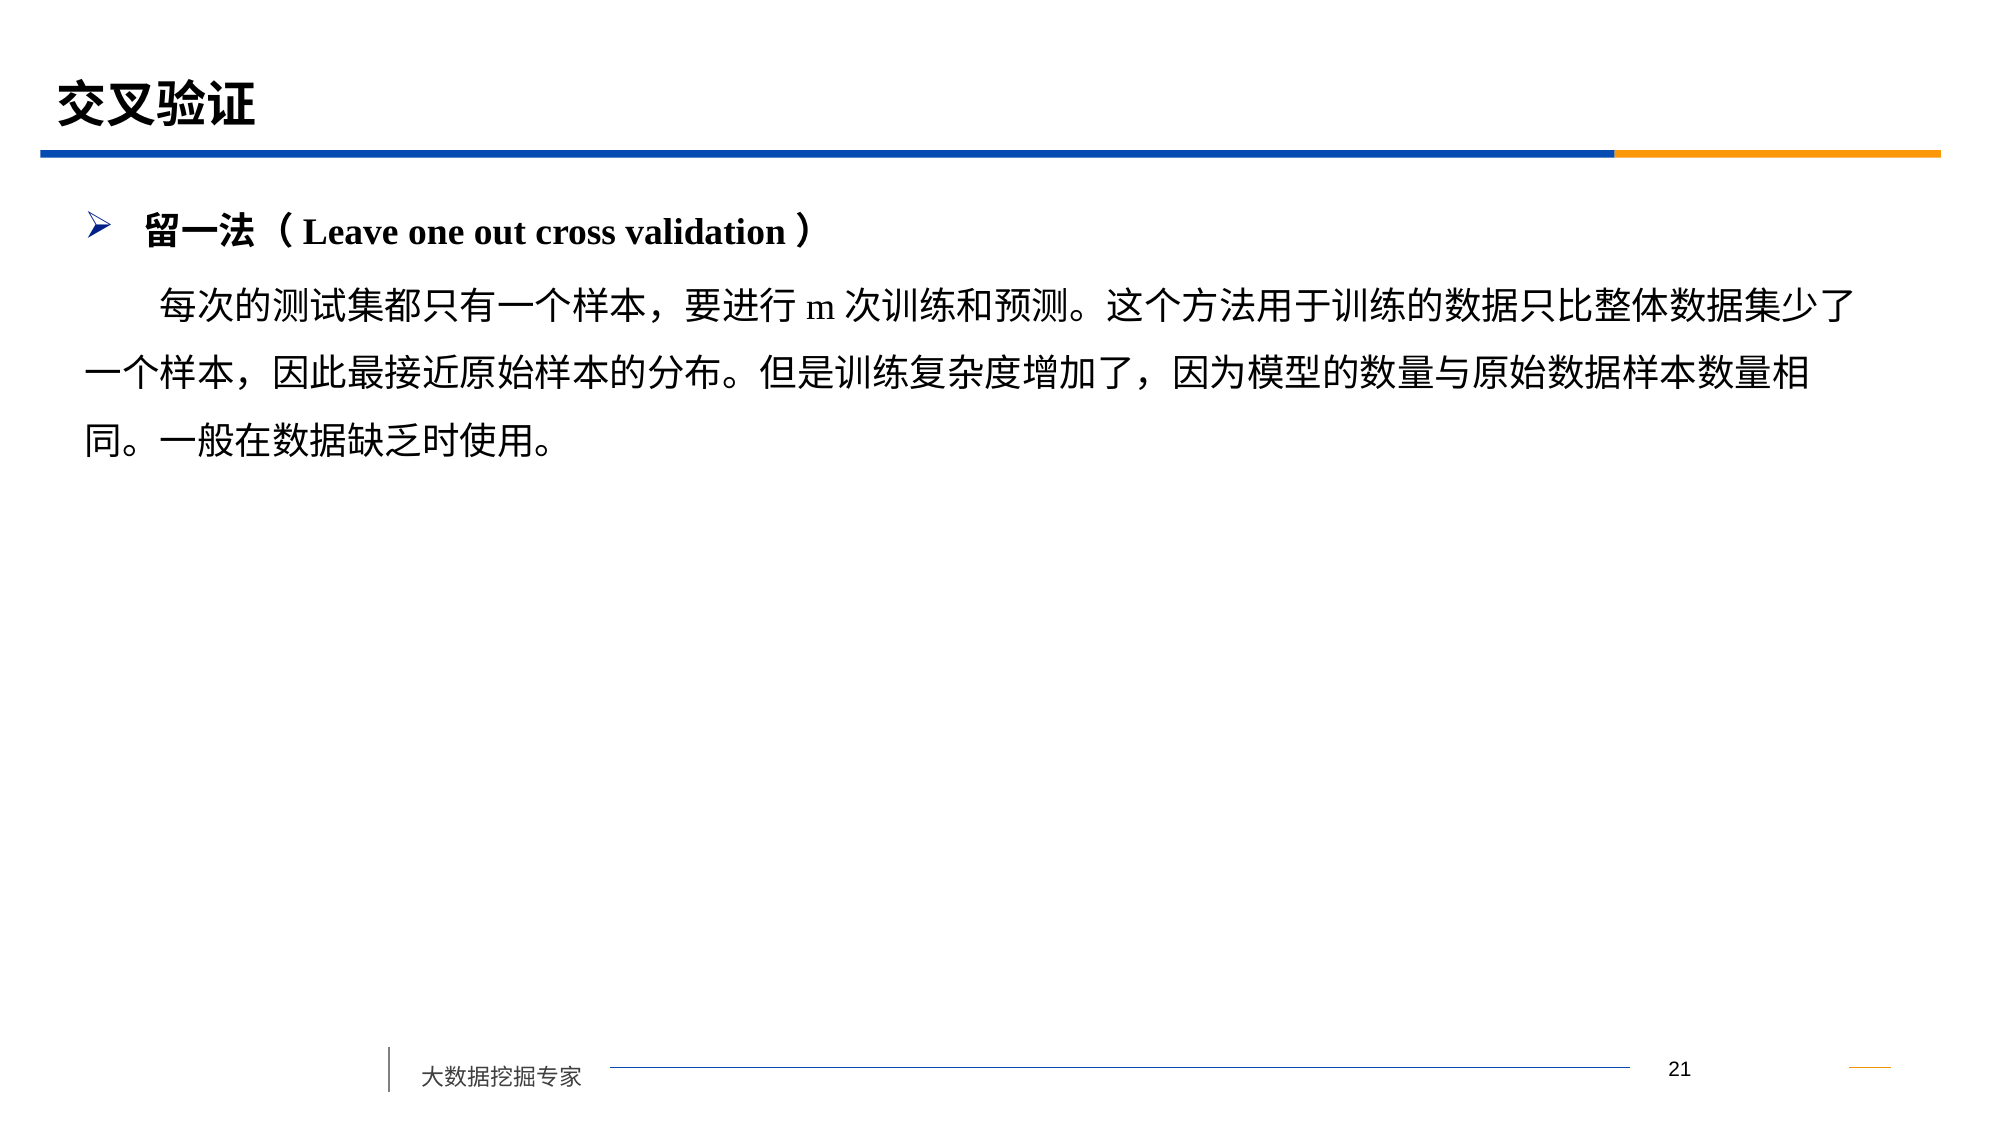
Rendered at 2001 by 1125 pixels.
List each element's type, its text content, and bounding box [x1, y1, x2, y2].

list 留一法（Leave one out cross validation） 每次的测试集都只有一个样本，要进行m次训练和预测。这个方法用于训练的数据只比整体数据集少了一个样本，因此最接近原始样本的分布。但是训练复杂度增加了，因为模型的数量与原始数据样本数量相同。一般在数据缺乏时使用。 [69, 176, 1892, 1003]
title 交叉验证 [41, 58, 1842, 146]
